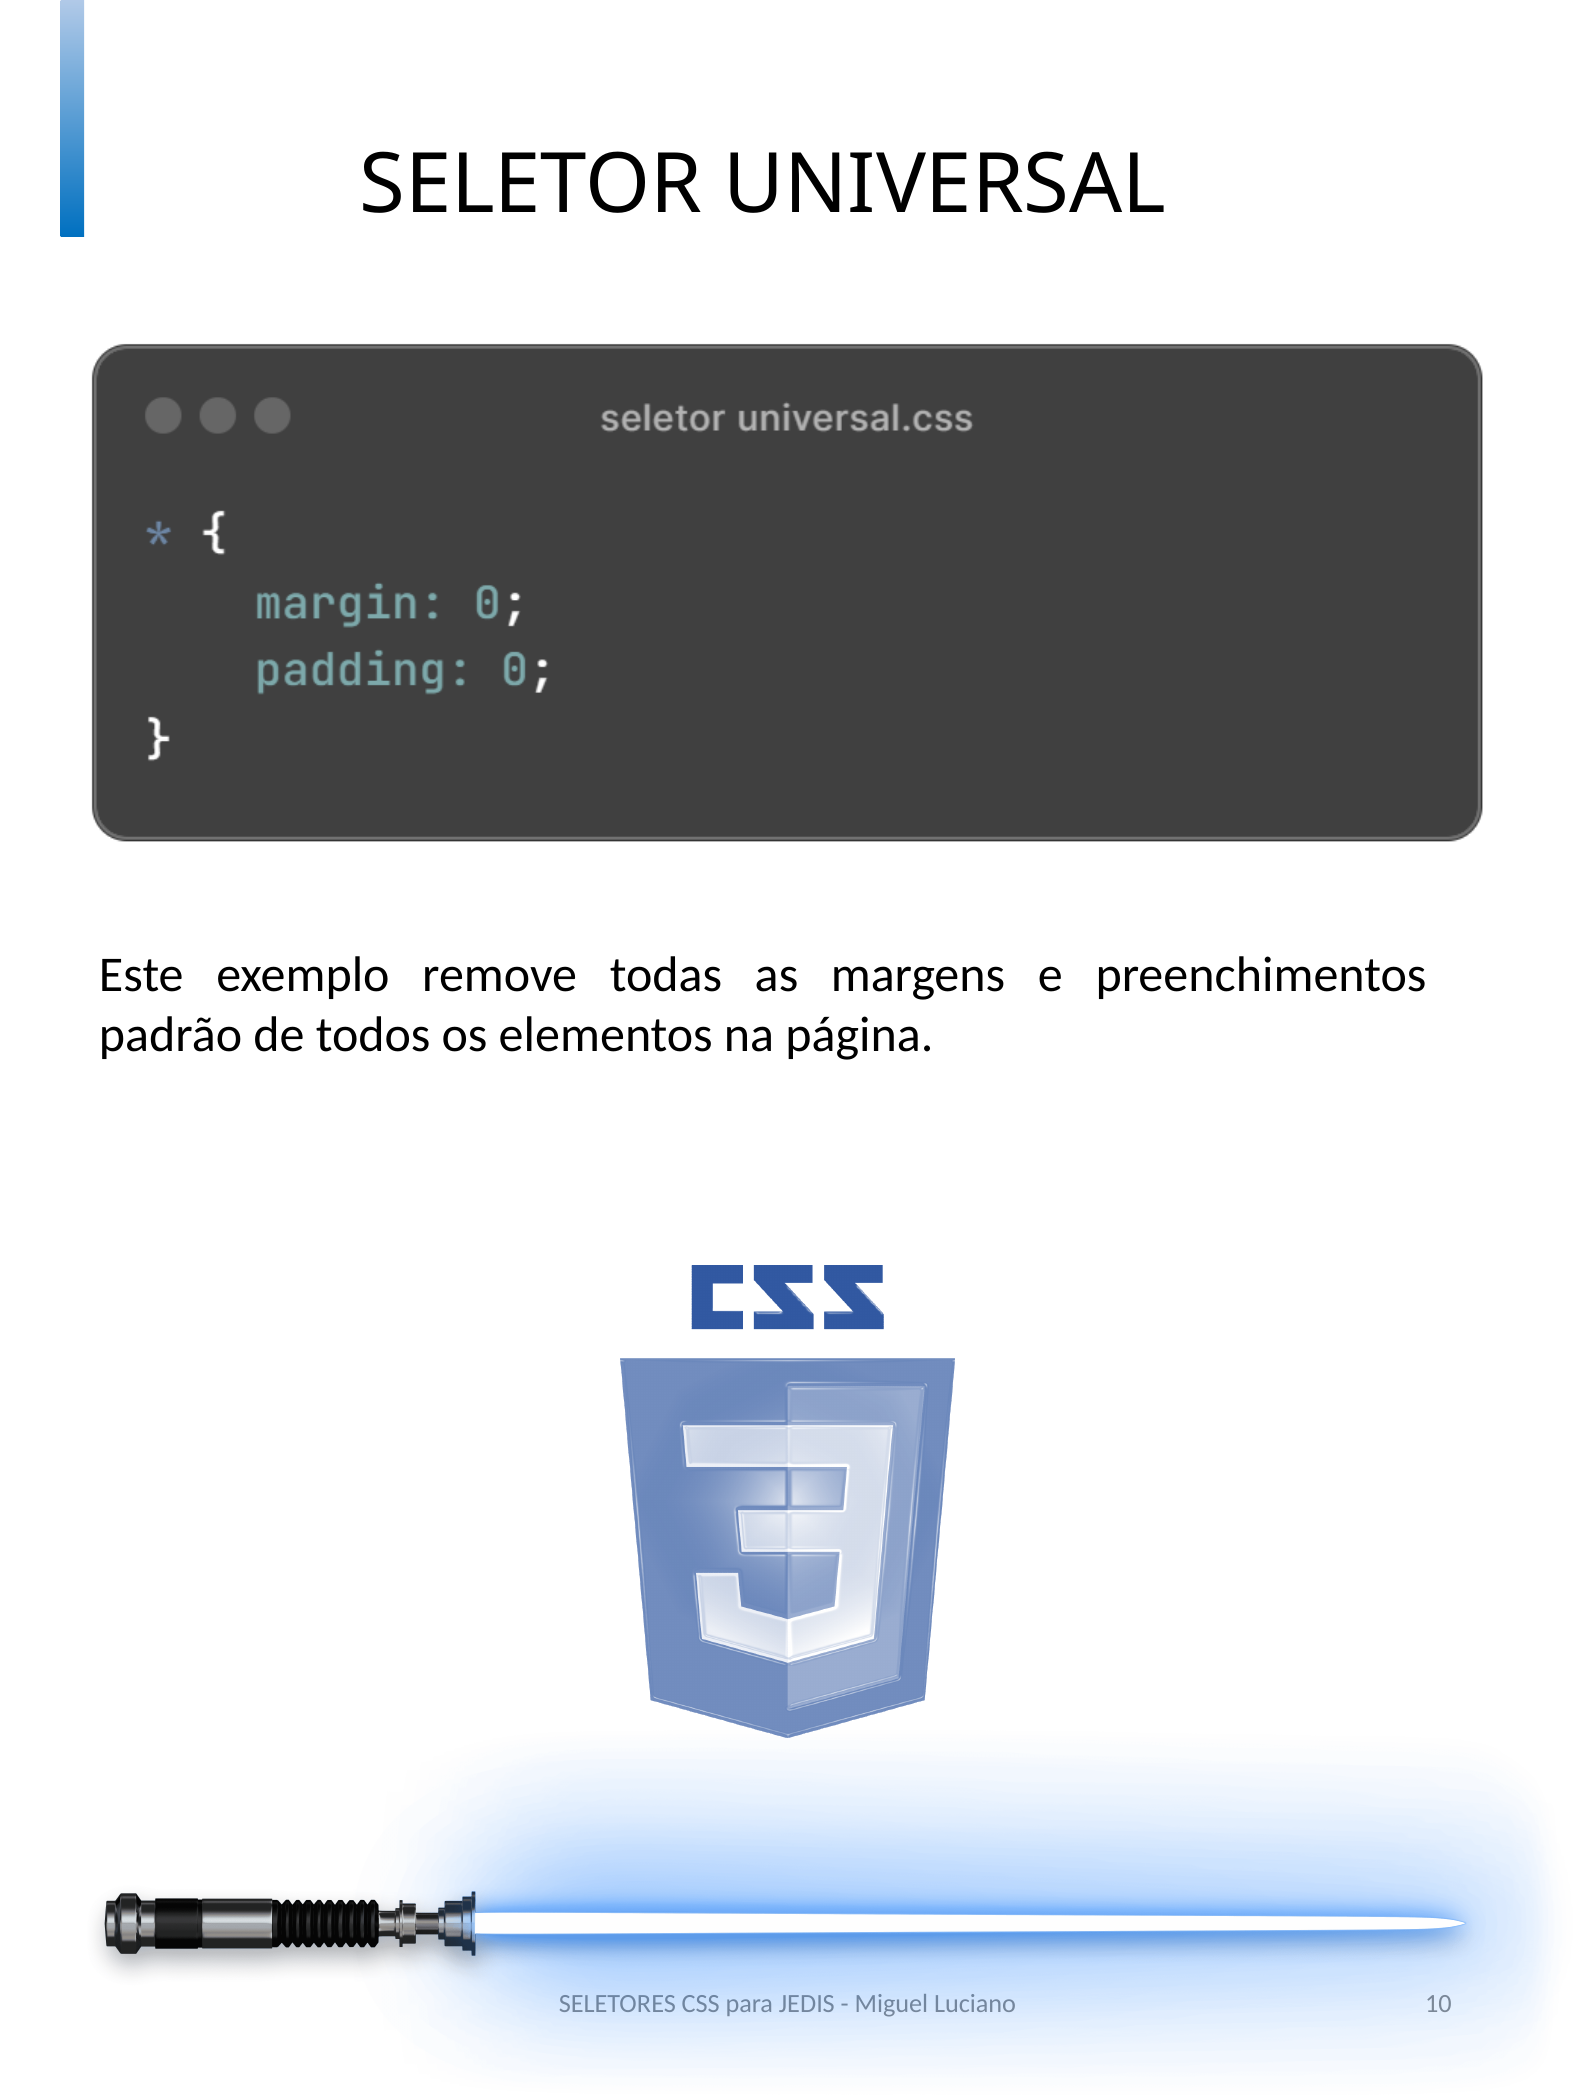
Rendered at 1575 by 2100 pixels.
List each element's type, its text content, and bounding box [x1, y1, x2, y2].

text_box SELETOR UNIVERSAL [85, 122, 1442, 237]
text_box Este exemplo remove todas as margens e preenchimentos padrão de todos os elementos na página. [84, 934, 1442, 1070]
picture [0, 252, 1575, 934]
picture [0, 1250, 1575, 2100]
text_box [60, 0, 85, 237]
